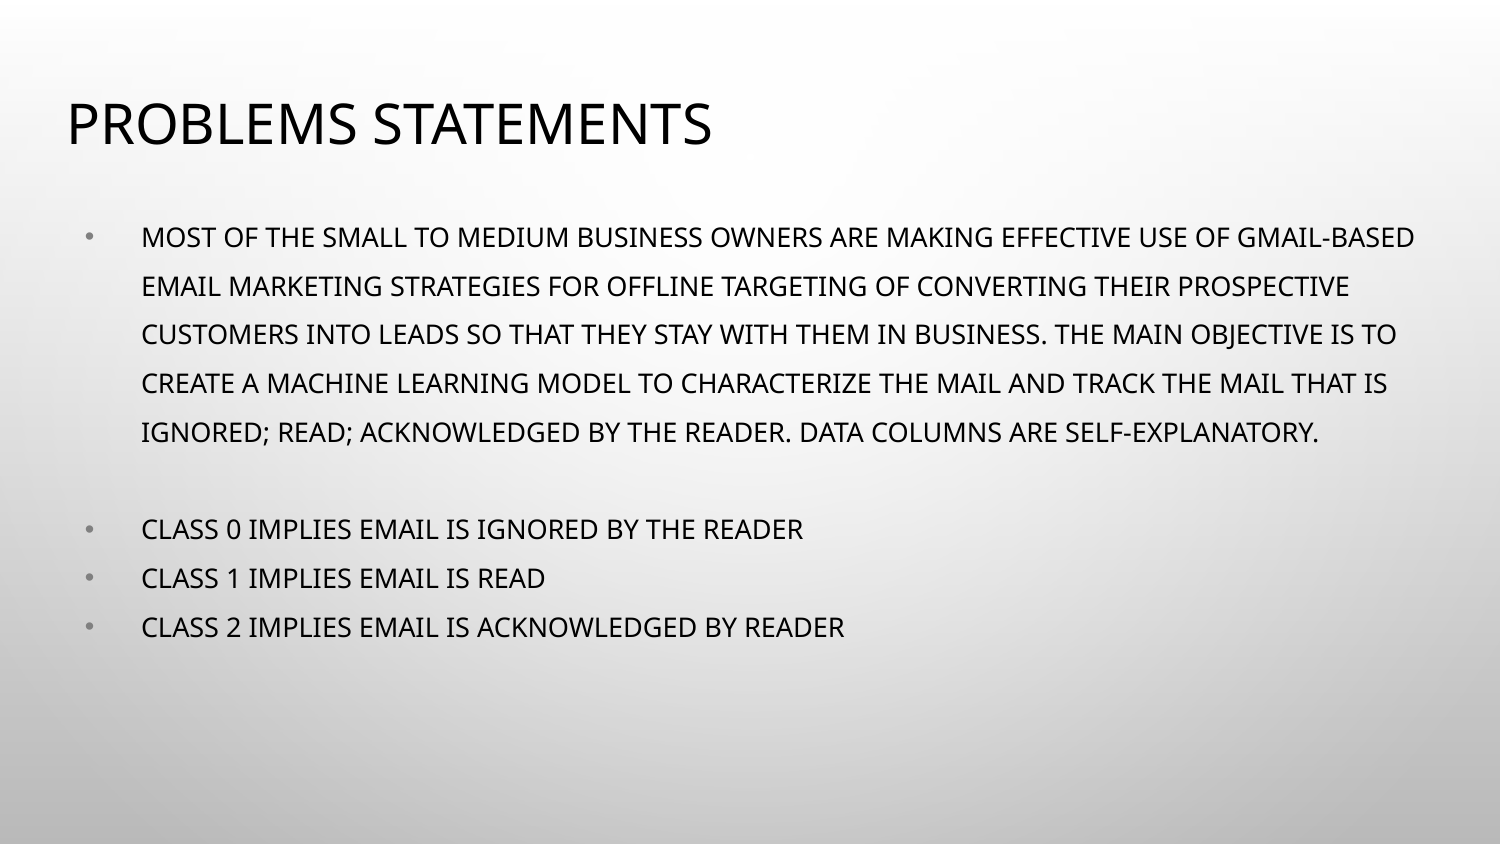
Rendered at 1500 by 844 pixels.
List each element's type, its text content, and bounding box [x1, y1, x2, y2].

title Problems statements [51, 72, 1449, 167]
list Most of the small to medium business owners are making effective use of Gmail-based Email marketing Strategies for offline targeting of converting their prospective customers into leads so that they stay with them in business. The main objective is to create a machine learning model to characterize the mail and track the mail that is ignored; read; acknowledged by the reader. Data columns are self-explanatory. Class 0 implies Email is ignored by the reader Class 1 implies Email is Read Class 2 implies Email is Acknowledged by Reader [51, 189, 1449, 750]
picture [0, 0, 1500, 844]
